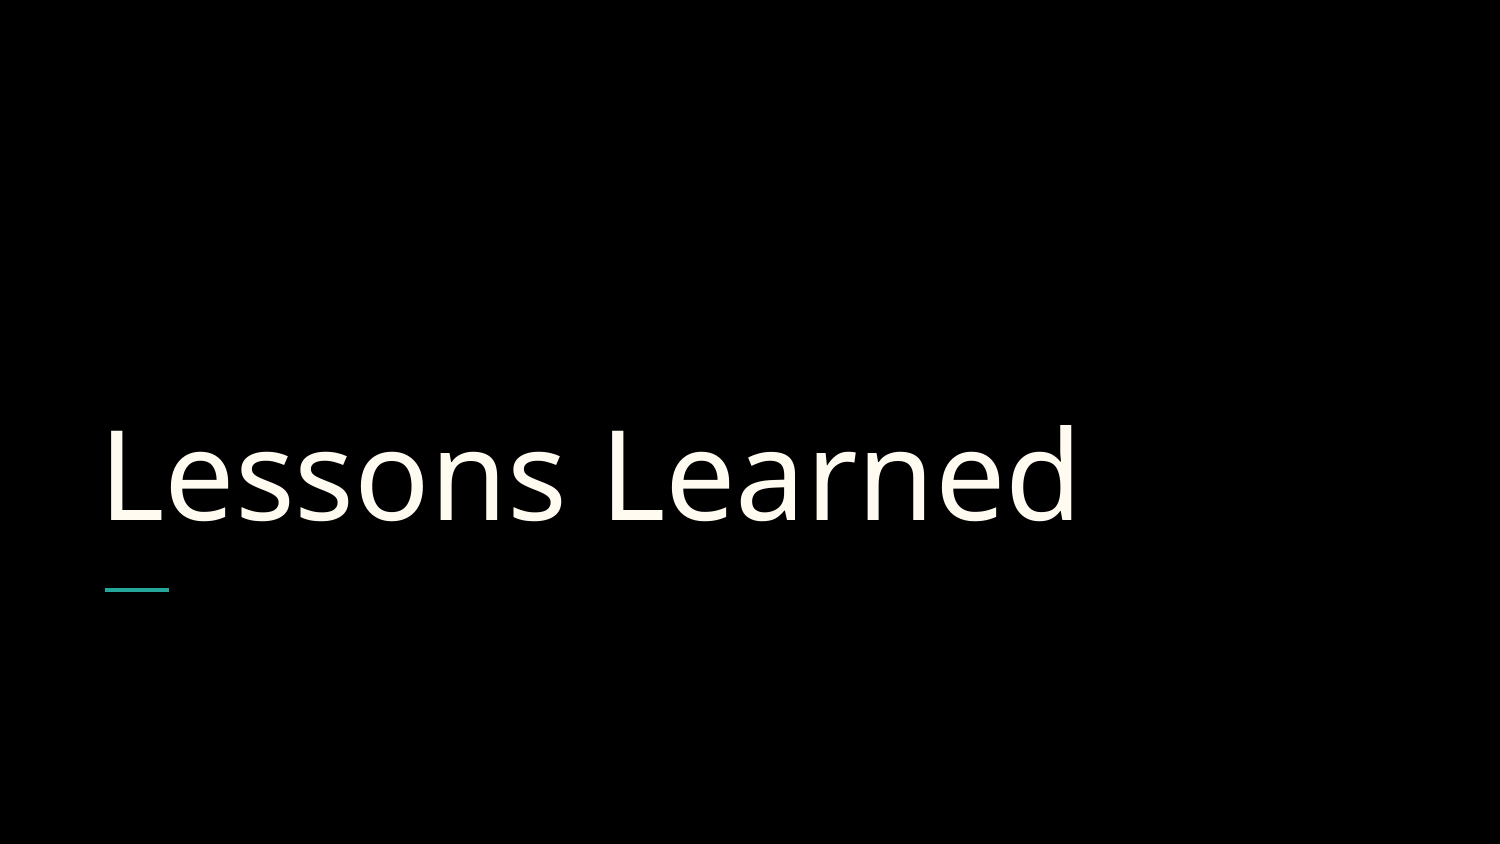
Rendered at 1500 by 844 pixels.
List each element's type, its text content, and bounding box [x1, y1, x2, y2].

title Lessons Learned [84, 310, 1416, 561]
